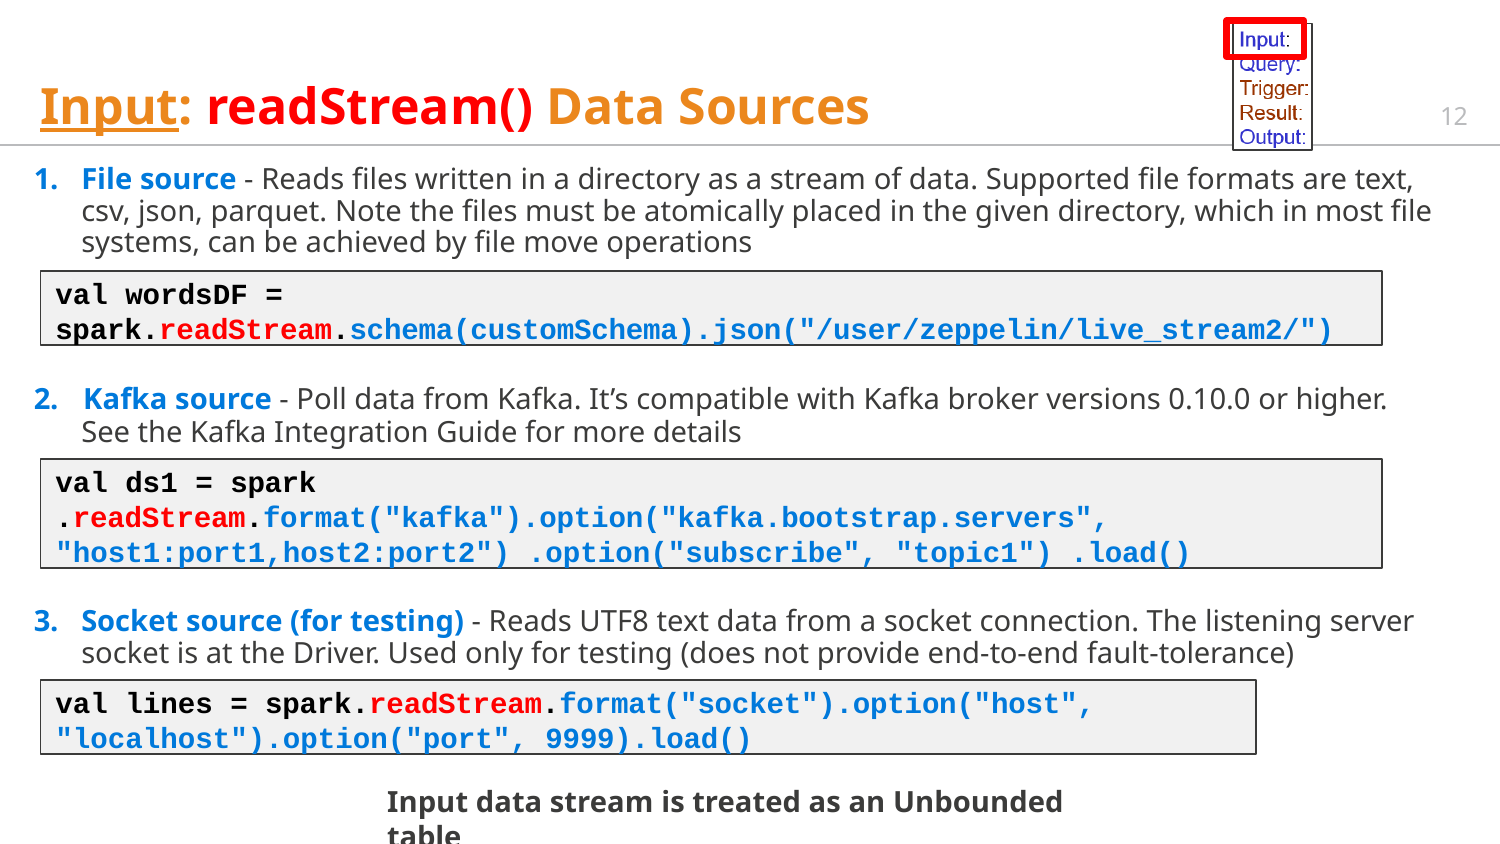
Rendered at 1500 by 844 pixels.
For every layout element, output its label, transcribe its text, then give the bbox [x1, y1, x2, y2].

text_box val wordsDF = spark.readStream.schema(customSchema).json("/user/zeppelin/live_stream2/") [40, 270, 1383, 346]
text_box 3. Socket source (for testing) - Reads UTF8 text data from a socket connection. The listening server socket is at the Driver. Used only for testing (does not provide end-to-end fault-tolerance) [31, 600, 1424, 670]
text_box val lines = spark.readStream.format("socket").option("host", "localhost").option("port", 9999).load() [40, 679, 1257, 755]
text_box 2. Kafka source - Poll data from Kafka. It’s compatible with Kafka broker versions 0.10.0 or higher. See the Kafka Integration Guide for more details [31, 379, 1409, 449]
text_box 1. File source - Reads files written in a directory as a stream of data. Supported file formats are text, csv, json, parquet. Note the files must be atomically placed in the given directory, which in most file systems, can be achieved by file move operations [31, 159, 1443, 259]
text_box val ds1 = spark .readStream.format("kafka").option("kafka.bootstrap.servers", "host1:port1,host2:port2") .option("subscribe", "topic1") .load() [40, 458, 1383, 568]
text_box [0, 17, 1500, 151]
text_box Input data stream is treated as an Unbounded table [385, 781, 1120, 844]
